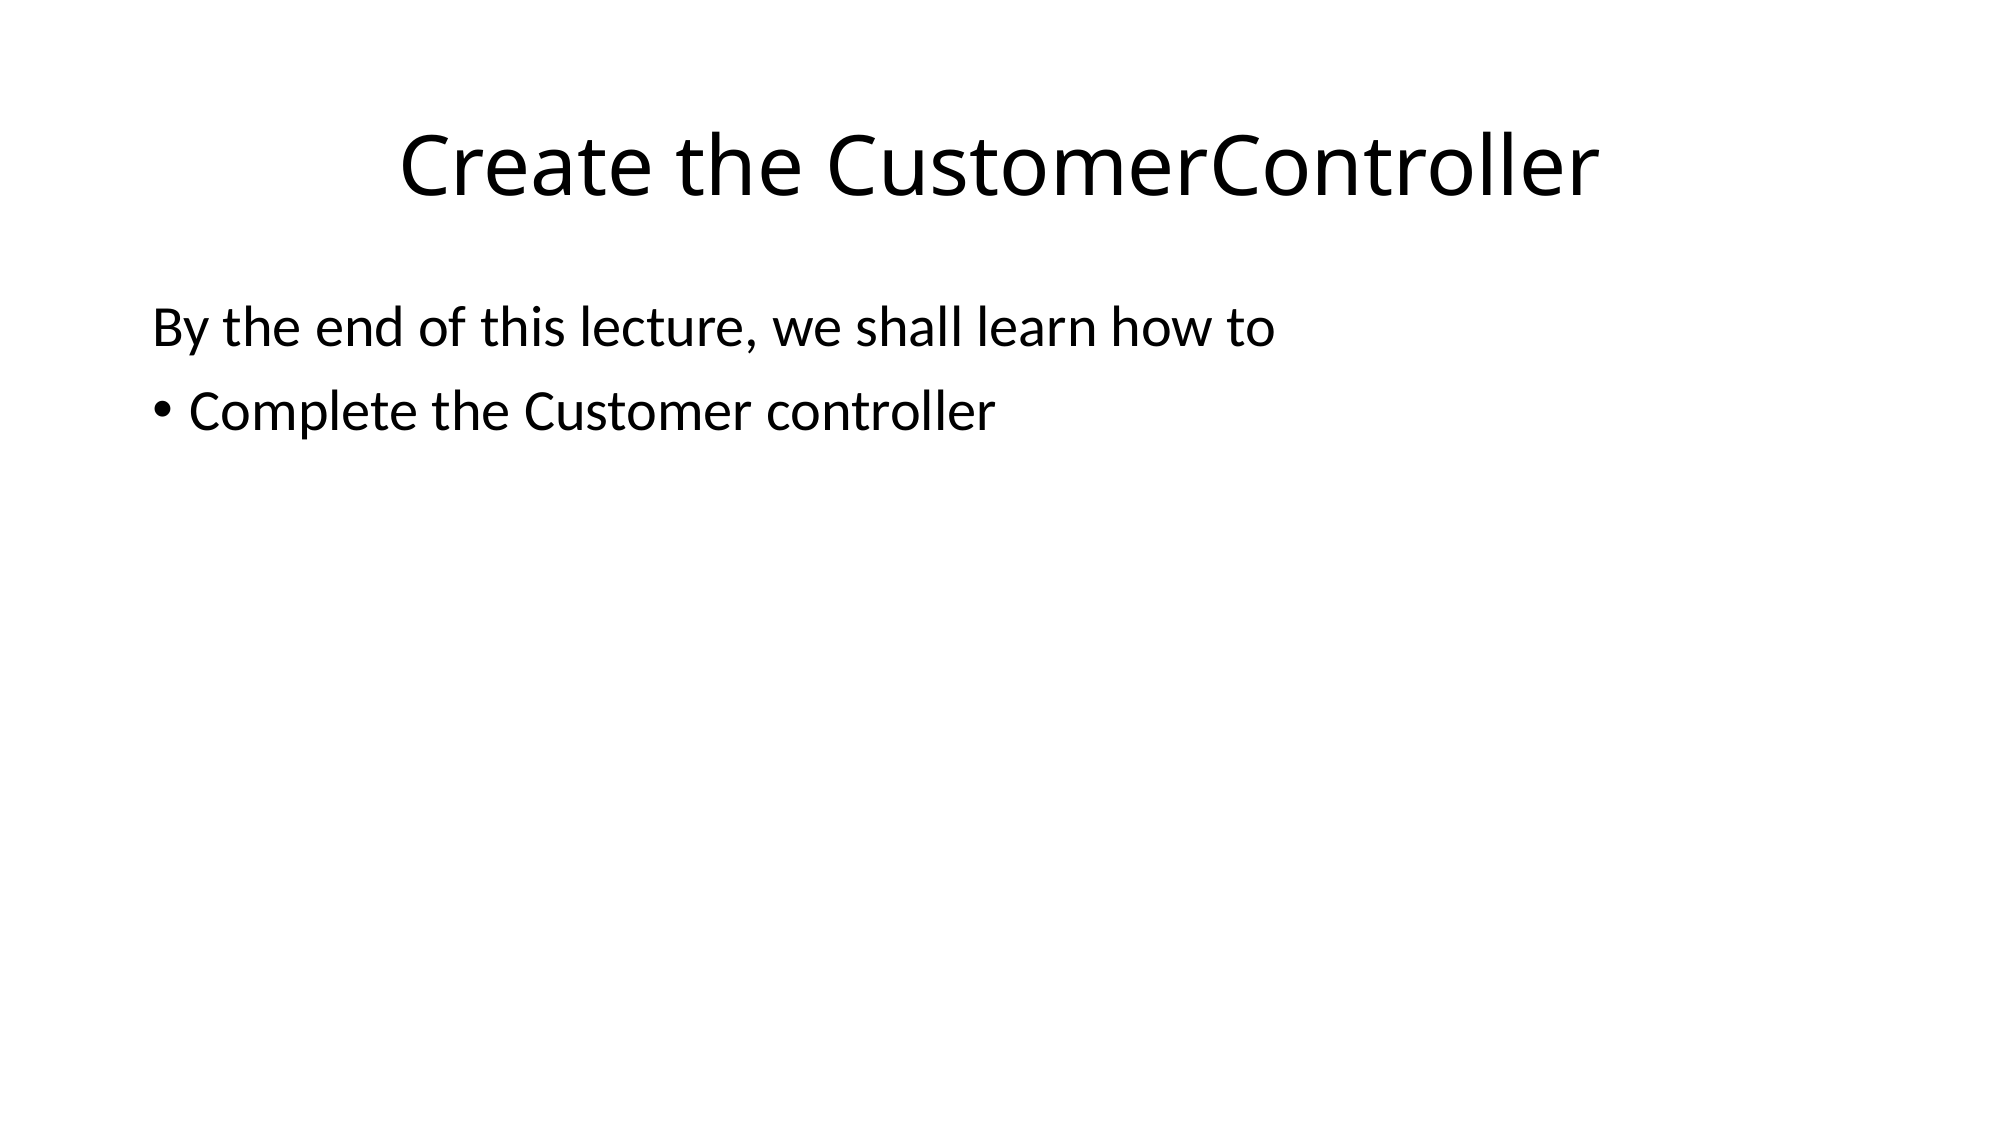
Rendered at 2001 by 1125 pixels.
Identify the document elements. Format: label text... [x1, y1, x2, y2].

list By the end of this lecture, we shall learn how to Complete the Customer controller [137, 289, 1863, 1054]
title Create the CustomerController [137, 59, 1863, 278]
